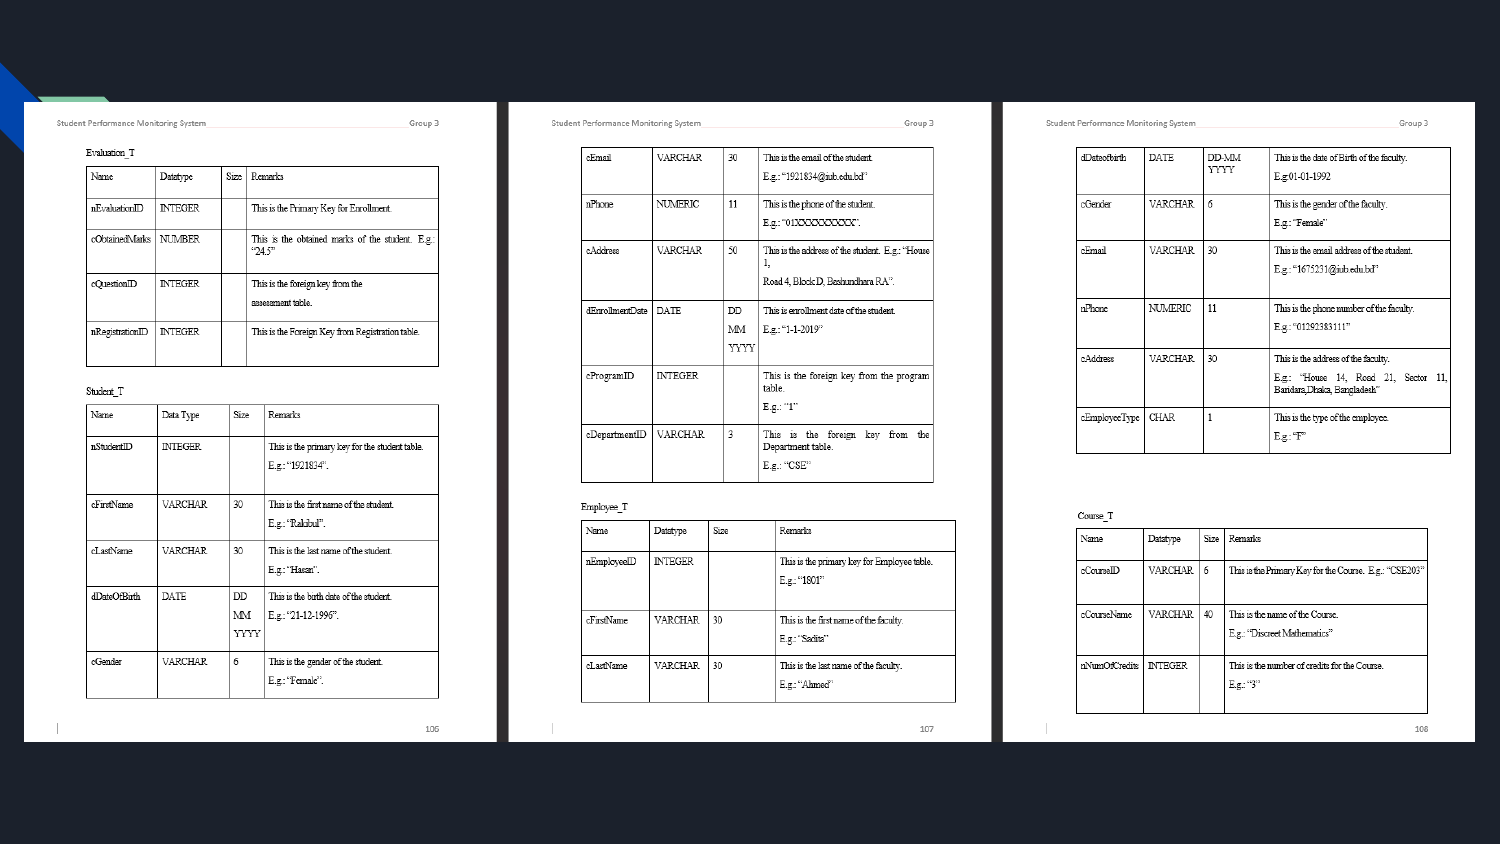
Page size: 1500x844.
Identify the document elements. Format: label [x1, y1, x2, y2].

picture [24, 101, 1476, 742]
